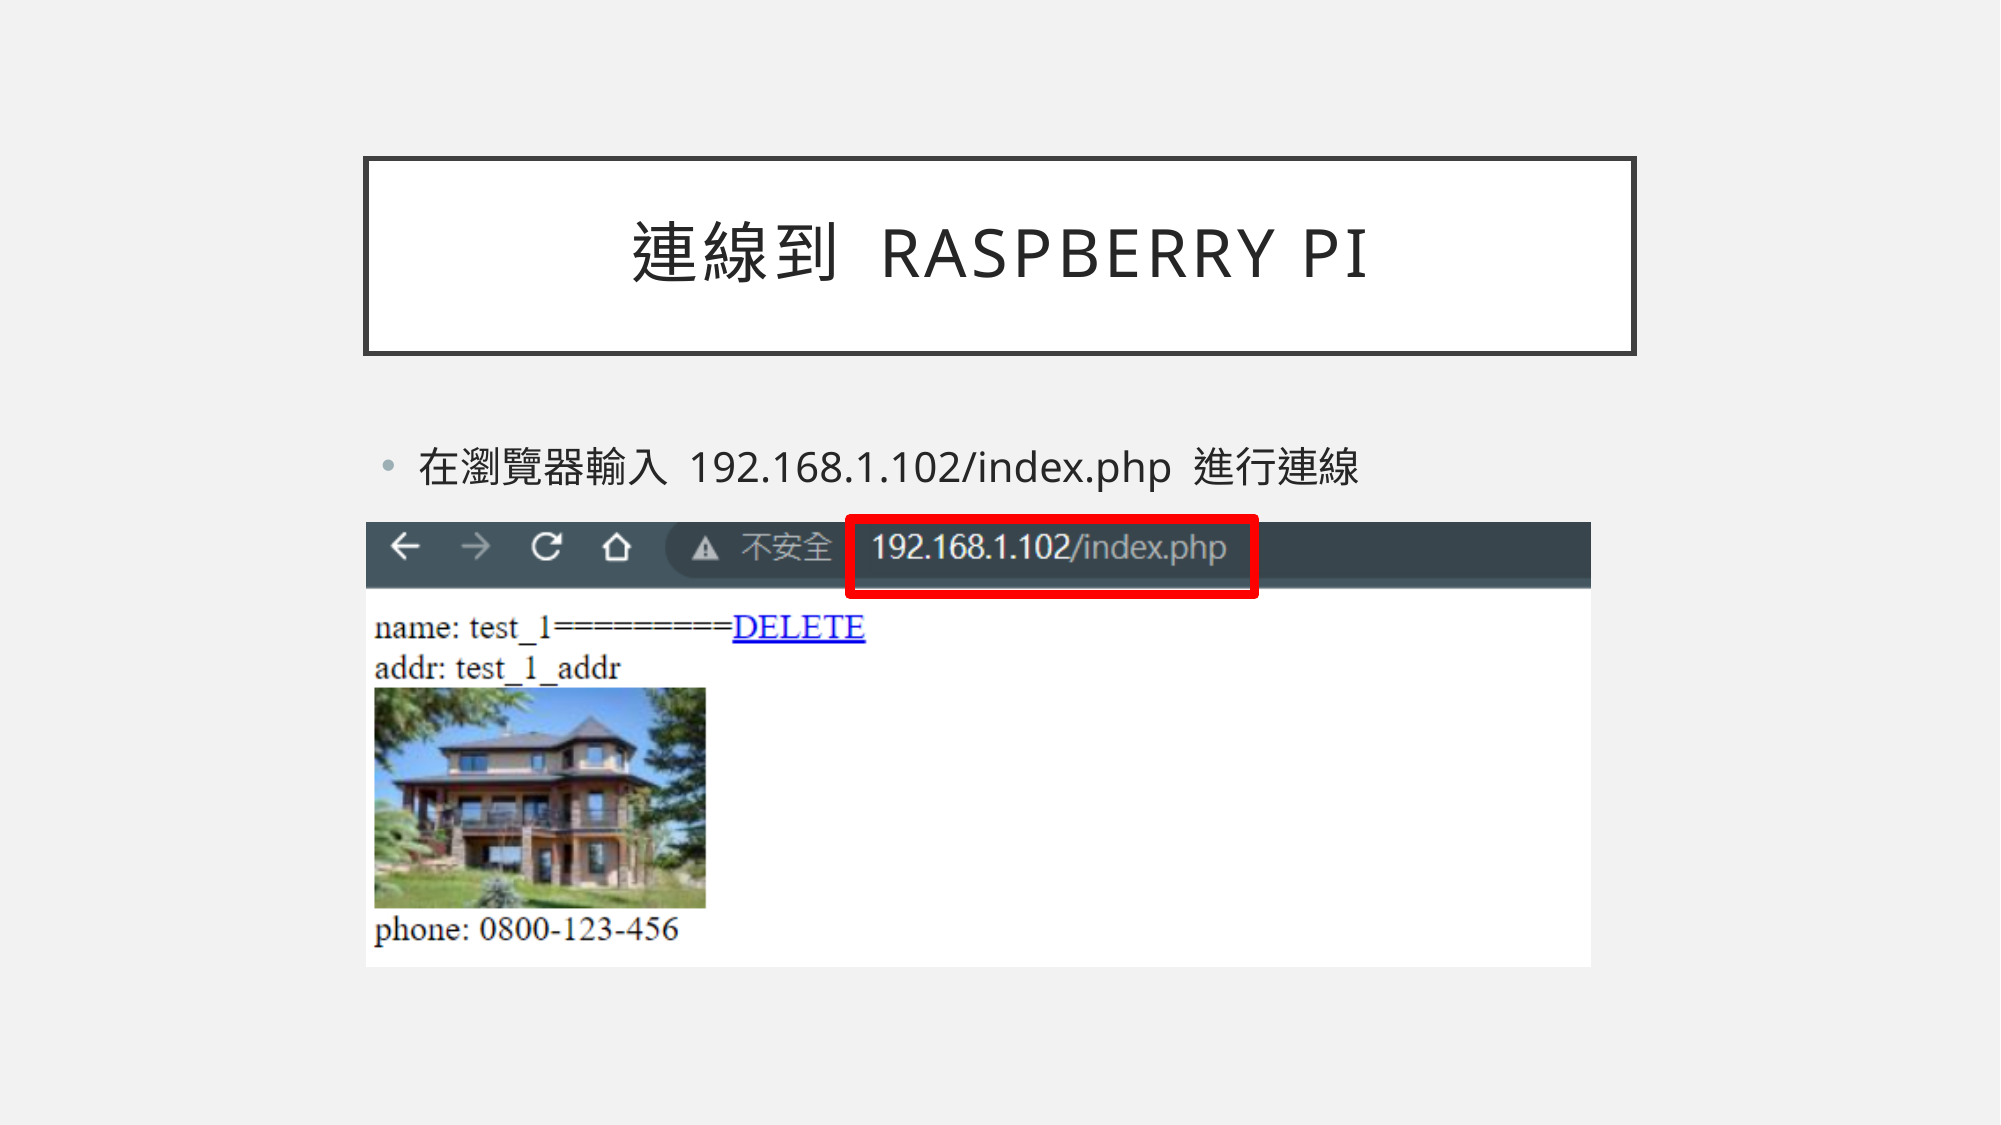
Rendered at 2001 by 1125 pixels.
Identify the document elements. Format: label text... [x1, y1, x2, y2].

list 在瀏覽器輸入 192.168.1.102/index.php 進行連線 [366, 432, 1634, 508]
text_box [849, 518, 1256, 522]
picture [365, 522, 1591, 967]
title 連線到 Raspberry pi [363, 156, 1637, 356]
